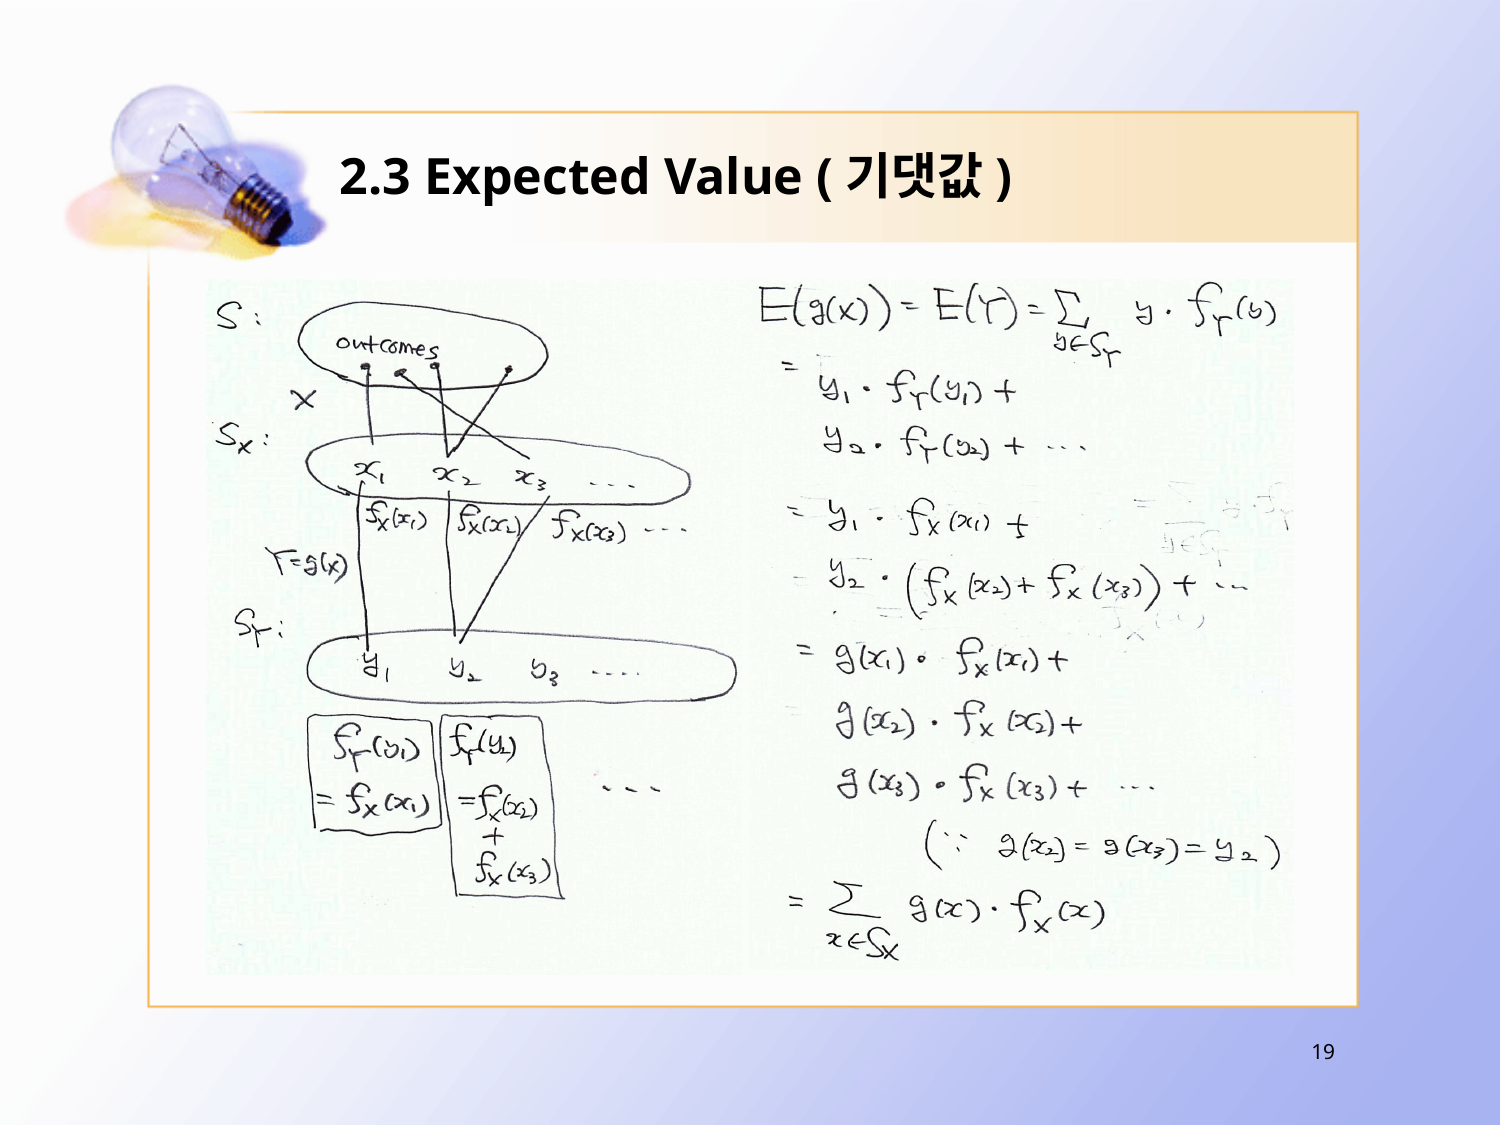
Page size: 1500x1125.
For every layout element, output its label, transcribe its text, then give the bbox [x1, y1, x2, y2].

title 2.3 Expected Value (기댓값) [324, 134, 1275, 222]
picture [0, 0, 1500, 1125]
slide_number 19 [1237, 1025, 1350, 1075]
